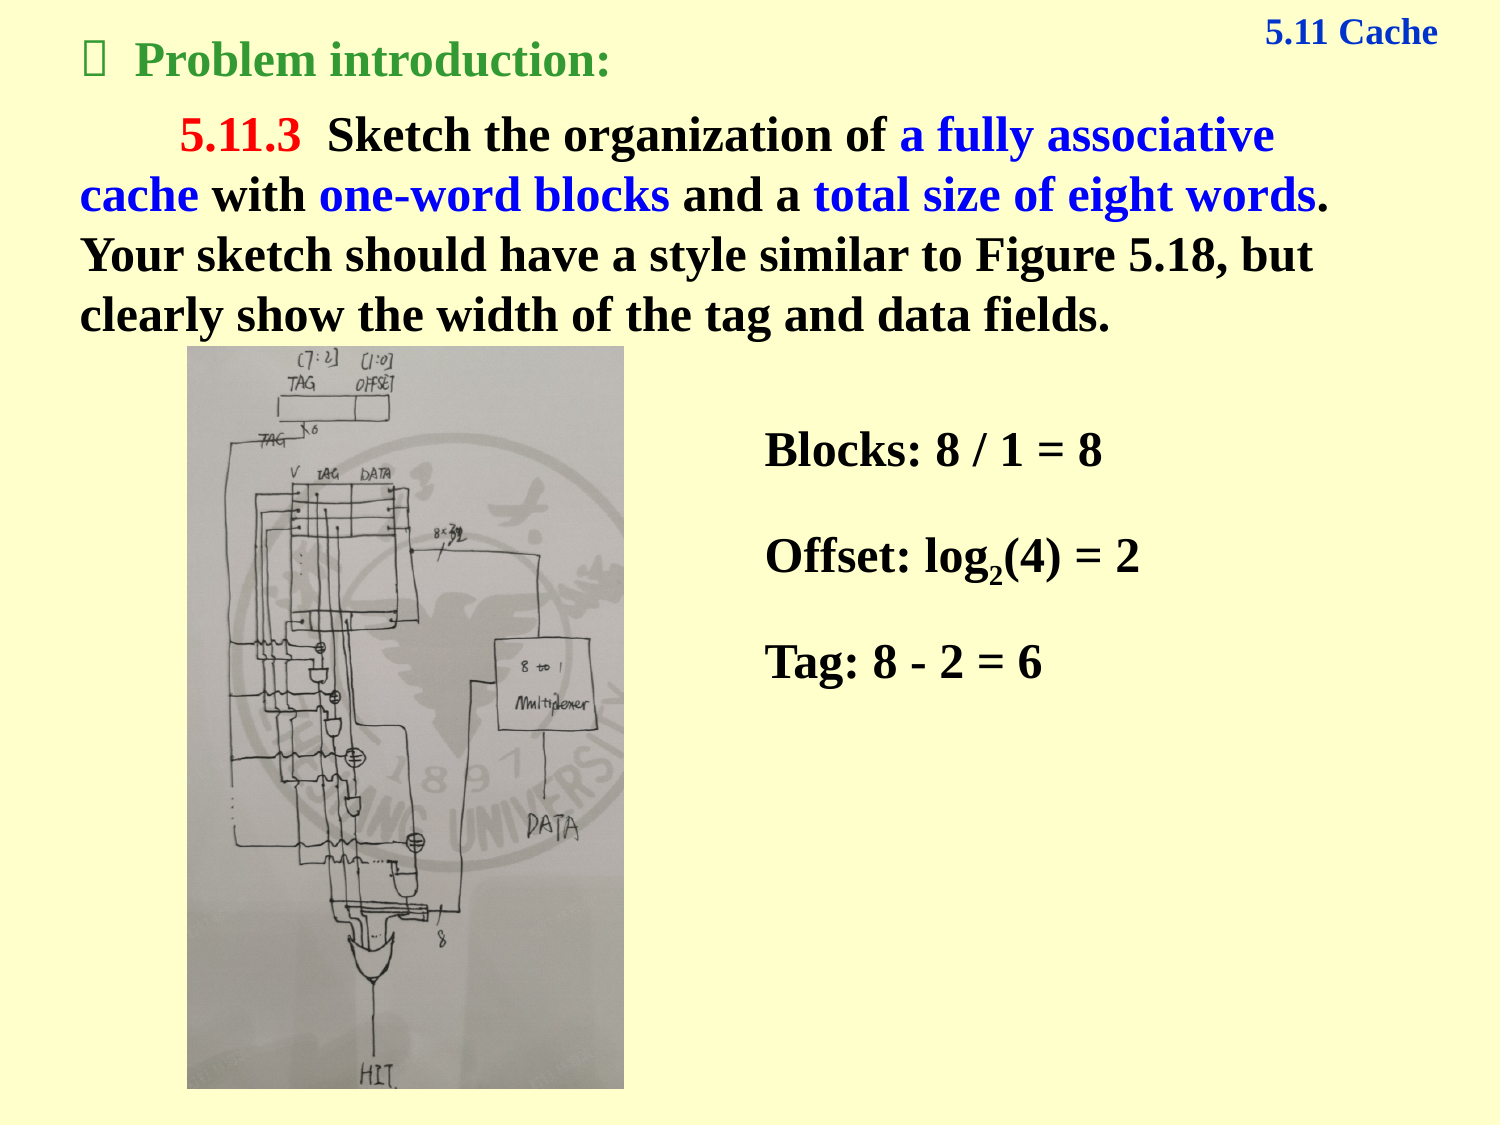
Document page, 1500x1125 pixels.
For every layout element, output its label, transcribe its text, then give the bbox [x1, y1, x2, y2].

text_box Tag: 8 - 2 = 6 [749, 621, 1500, 697]
text_box Blocks: 8 / 1 = 8 [749, 408, 1500, 484]
picture [187, 329, 624, 1125]
text_box  Problem introduction: 5.11.3 Sketch the organization of a fully associative cache with one-word blocks and a total size of eight words. Your sketch should have a style similar to Figure 5.18, but clearly show the width of the tag and data fields. [64, 19, 1390, 349]
text_box 5.11 Cache [1204, 0, 1499, 60]
text_box Offset: log2(4) = 2 [749, 515, 1500, 599]
